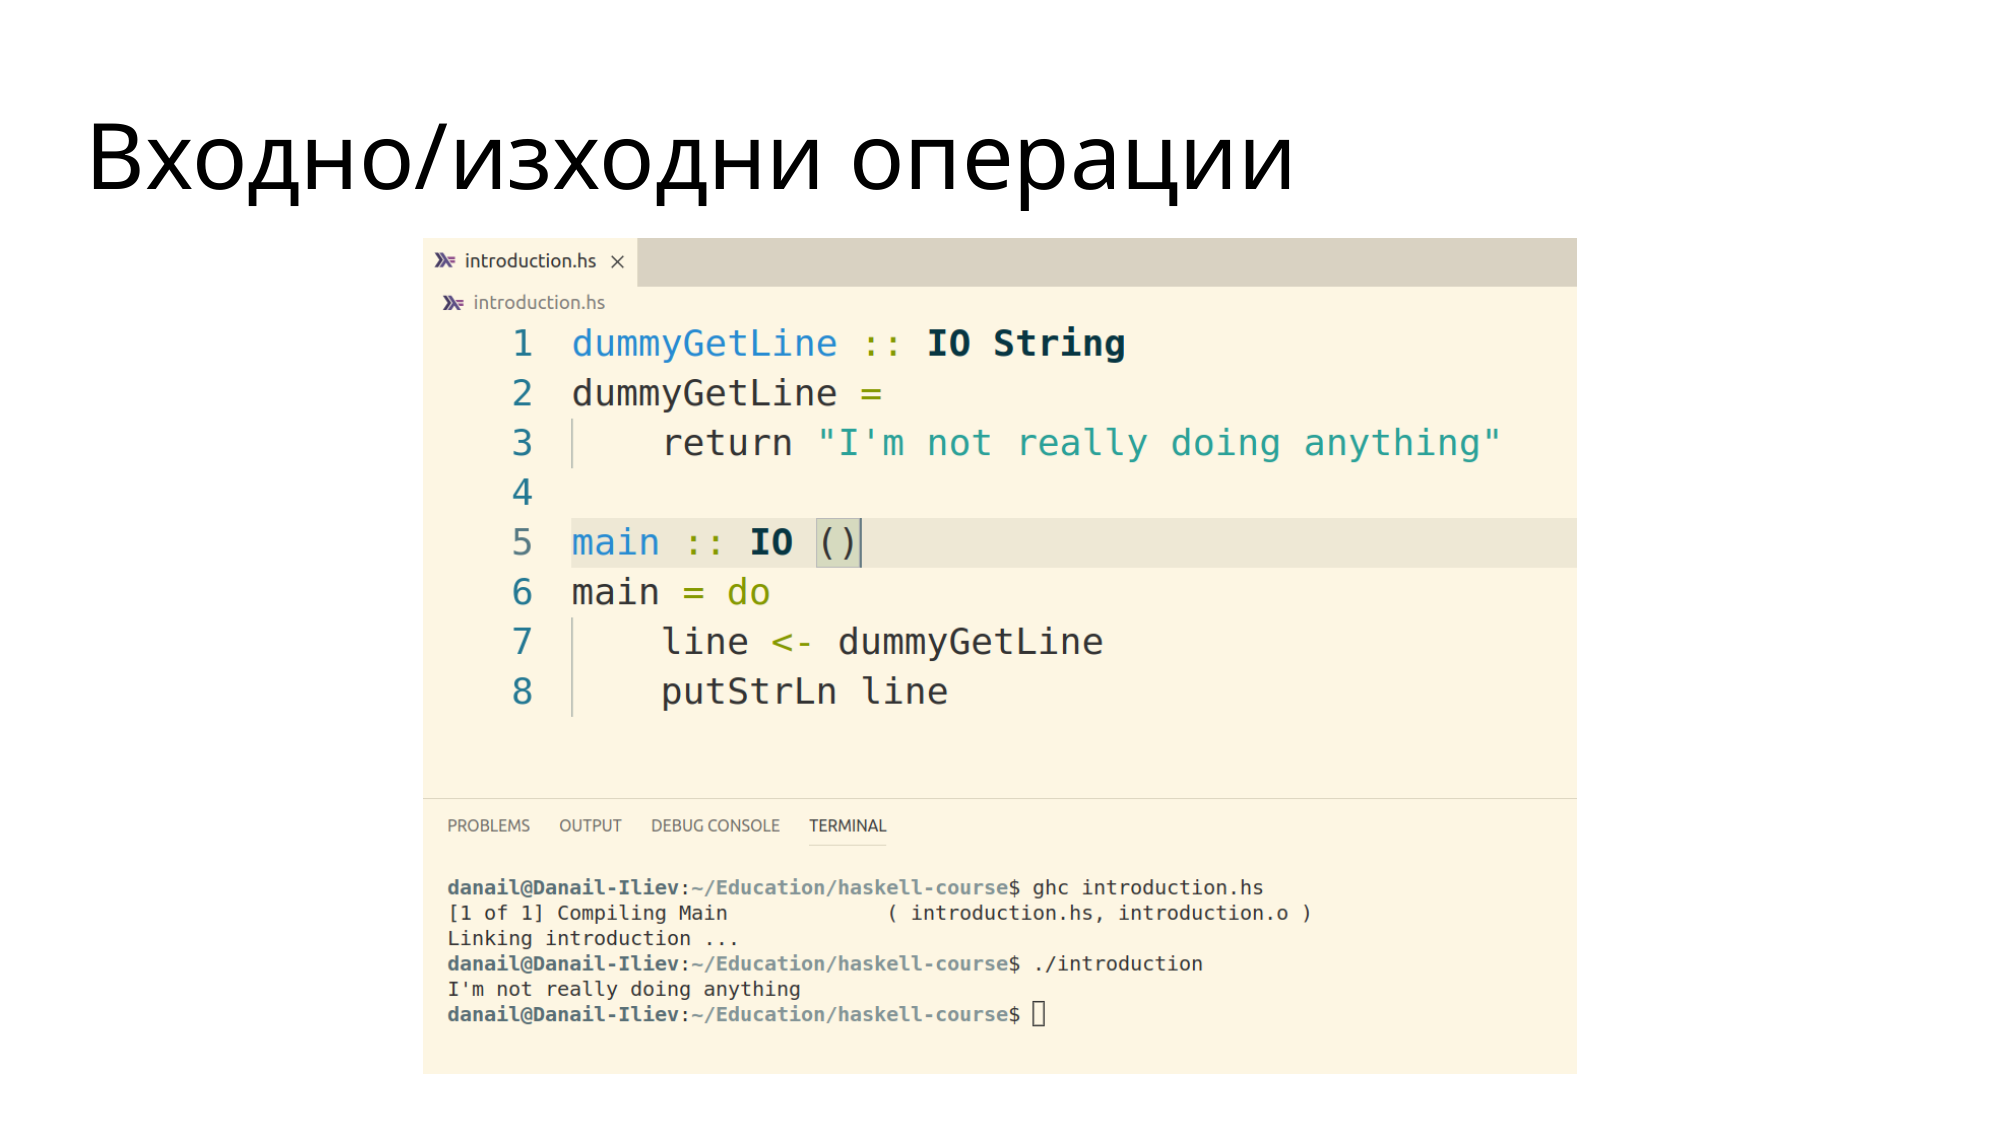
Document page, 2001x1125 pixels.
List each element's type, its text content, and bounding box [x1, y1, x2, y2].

picture [423, 238, 1577, 1074]
title Входно/изходни операции [68, 97, 1932, 223]
